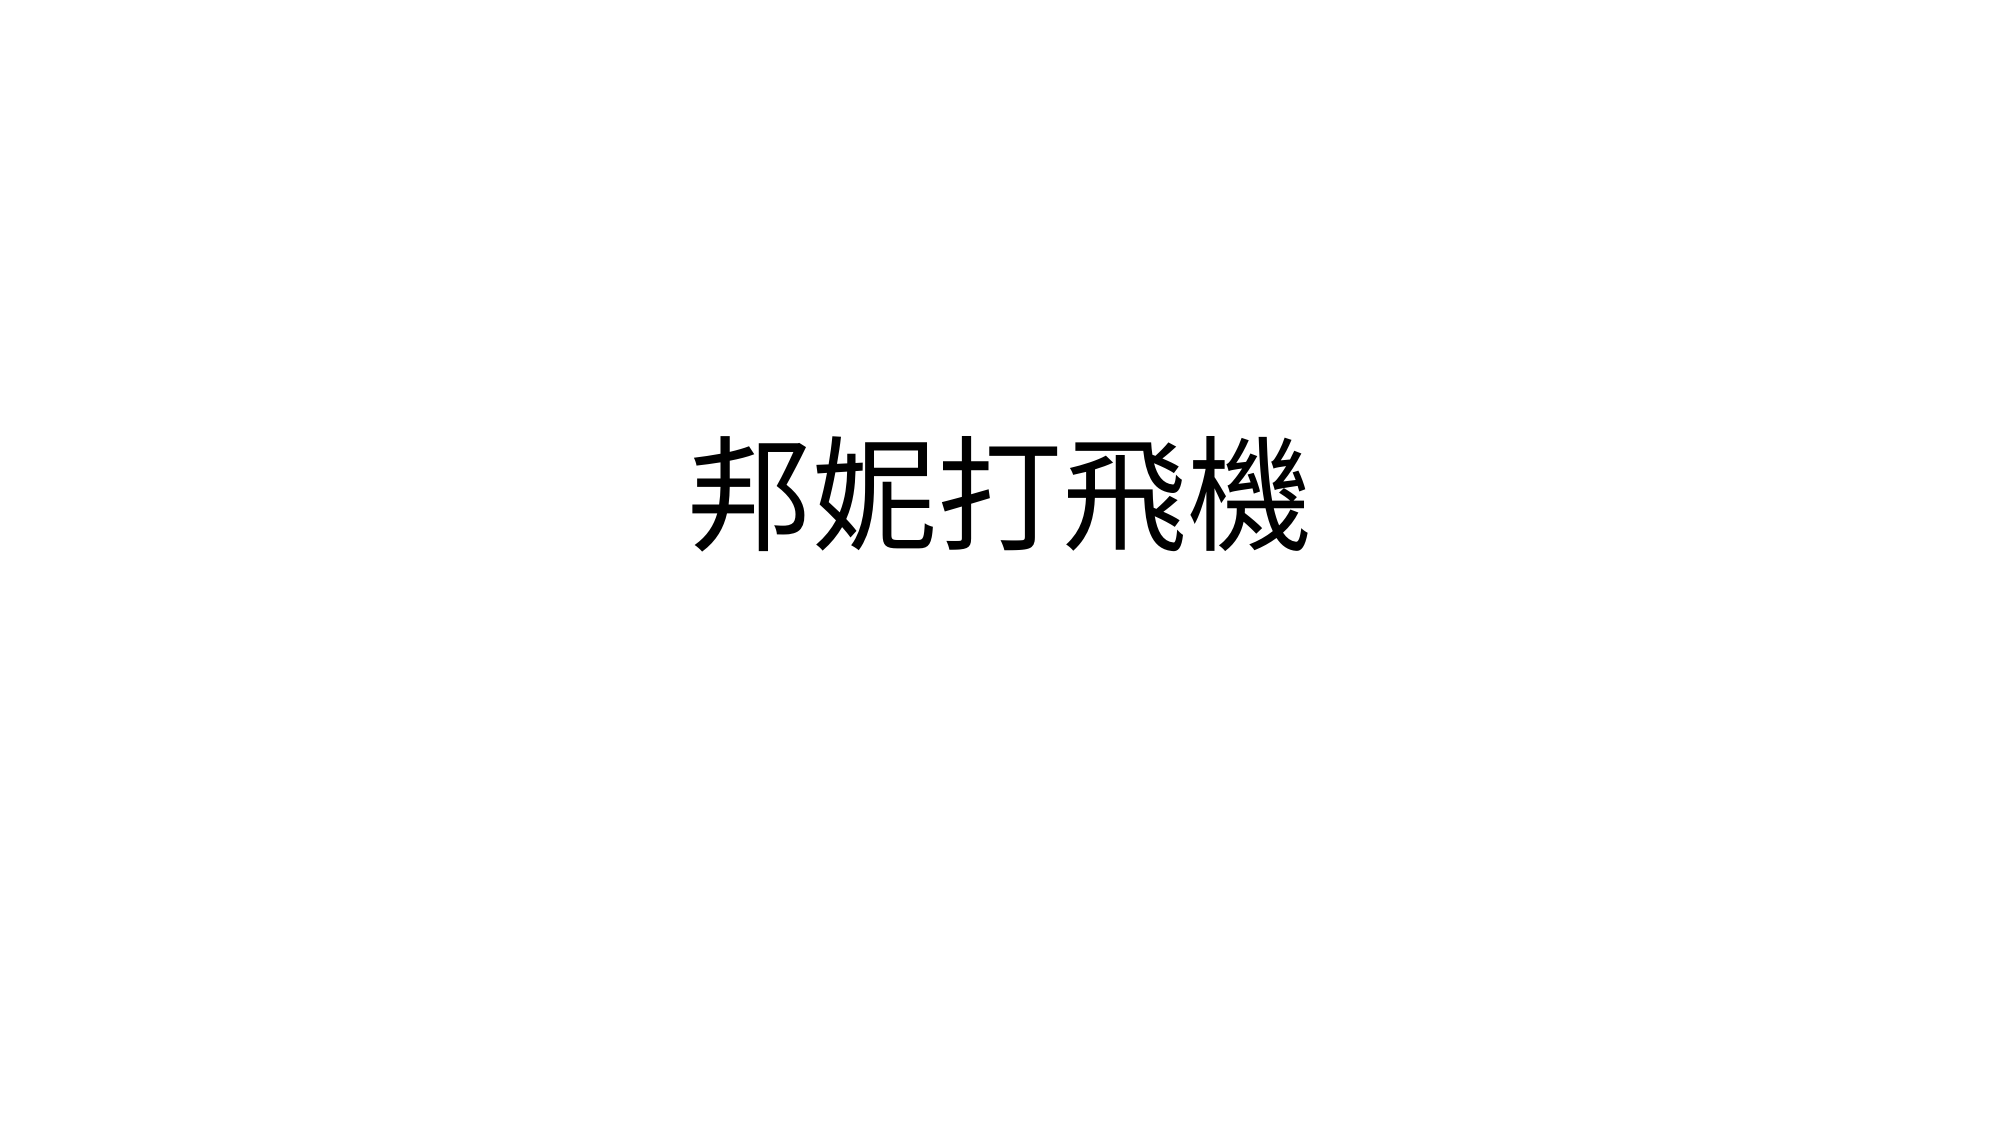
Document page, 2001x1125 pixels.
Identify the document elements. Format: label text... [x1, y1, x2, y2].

title 邦妮打飛機 [249, 184, 1750, 576]
